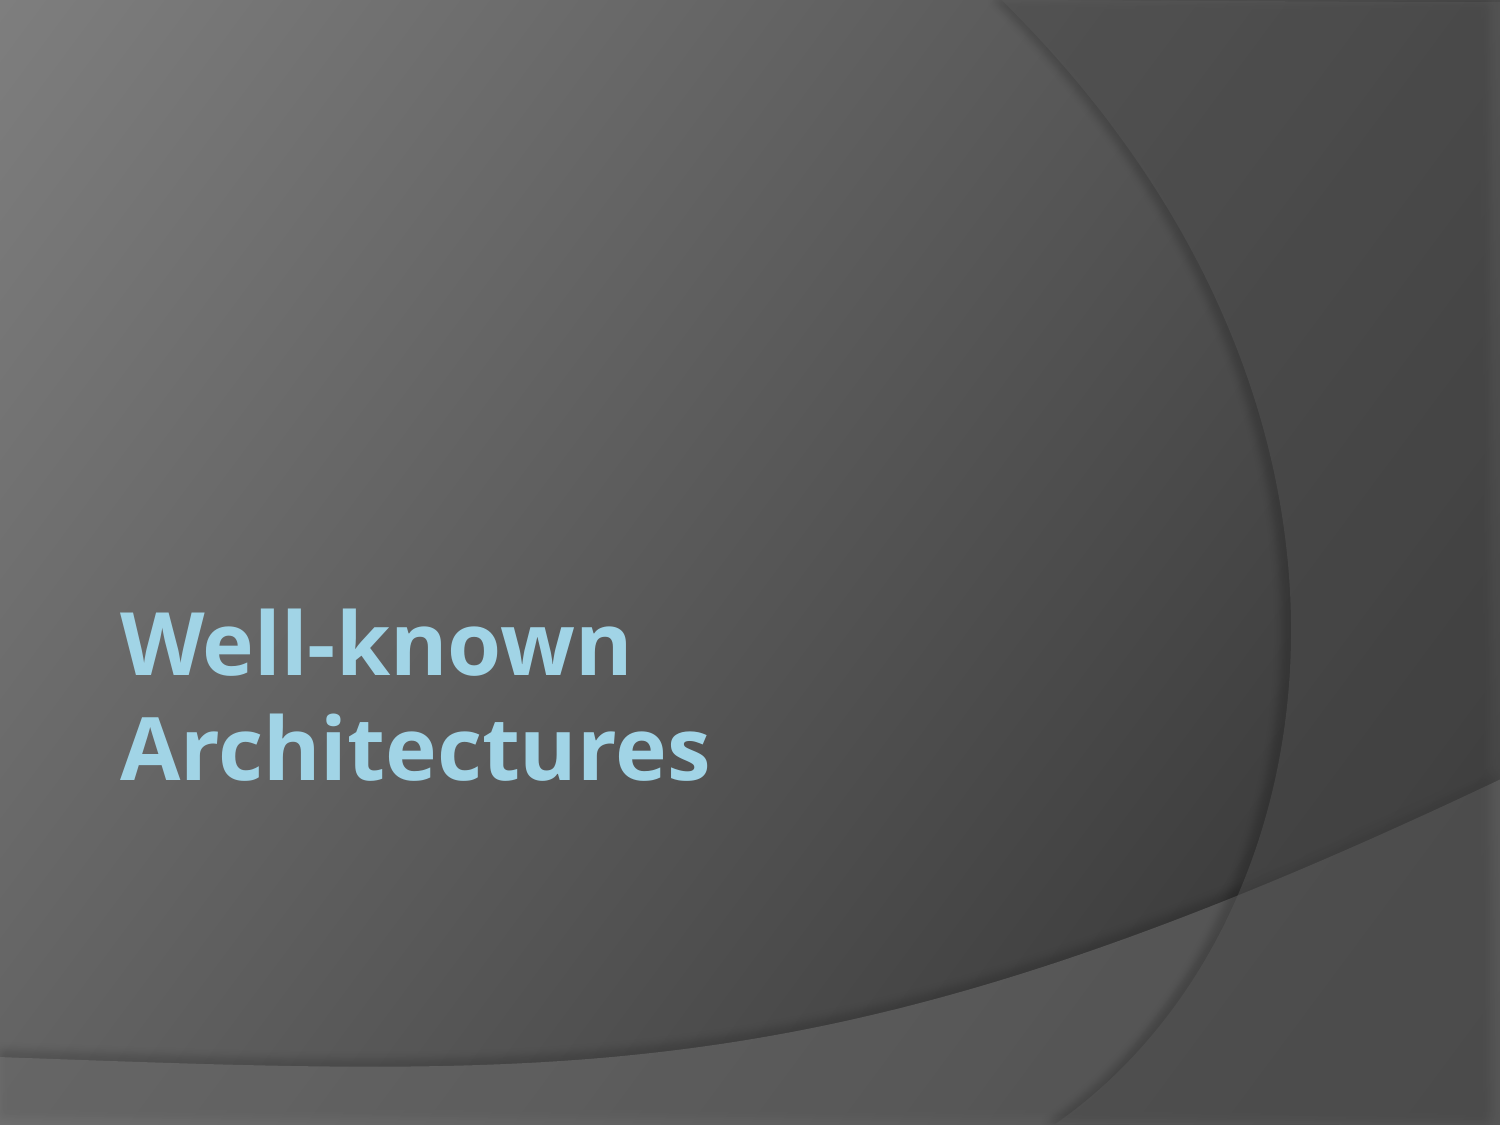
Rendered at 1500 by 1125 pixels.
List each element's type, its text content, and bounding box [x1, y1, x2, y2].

title Well-known Architectures [112, 587, 1200, 888]
